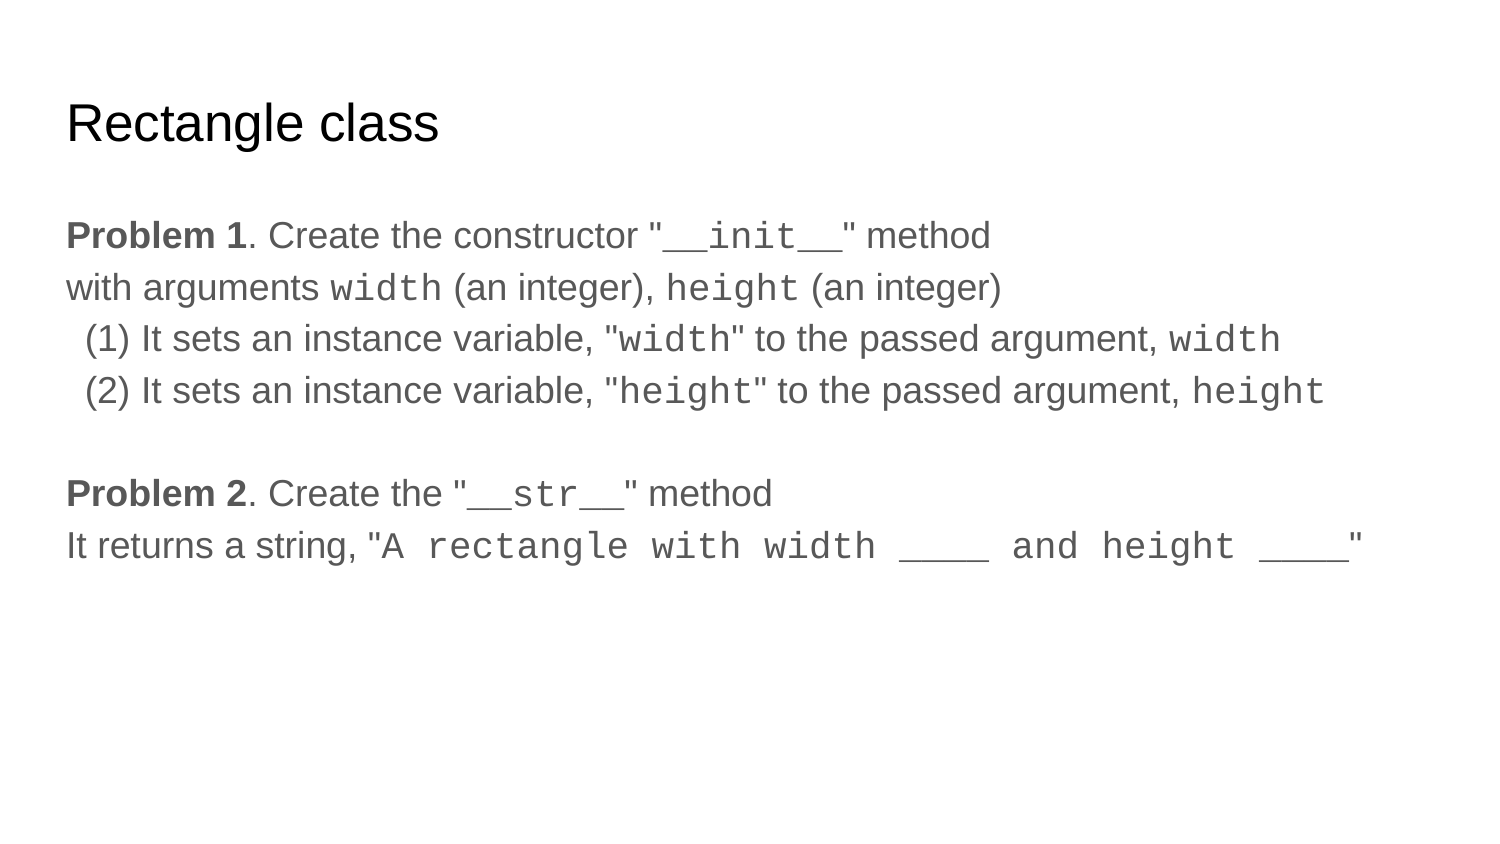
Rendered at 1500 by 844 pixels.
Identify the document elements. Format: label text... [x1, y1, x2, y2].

list Problem 1. Create the constructor "__init__" method with arguments width (an integer), height (an integer) It sets an instance variable, "width" to the passed argument, width It sets an instance variable, "height" to the passed argument, height Problem 2. Create the "__str__" method It returns a string, "A rectangle with width ____ and height ____" [51, 189, 1449, 750]
title Rectangle class [51, 72, 1449, 167]
